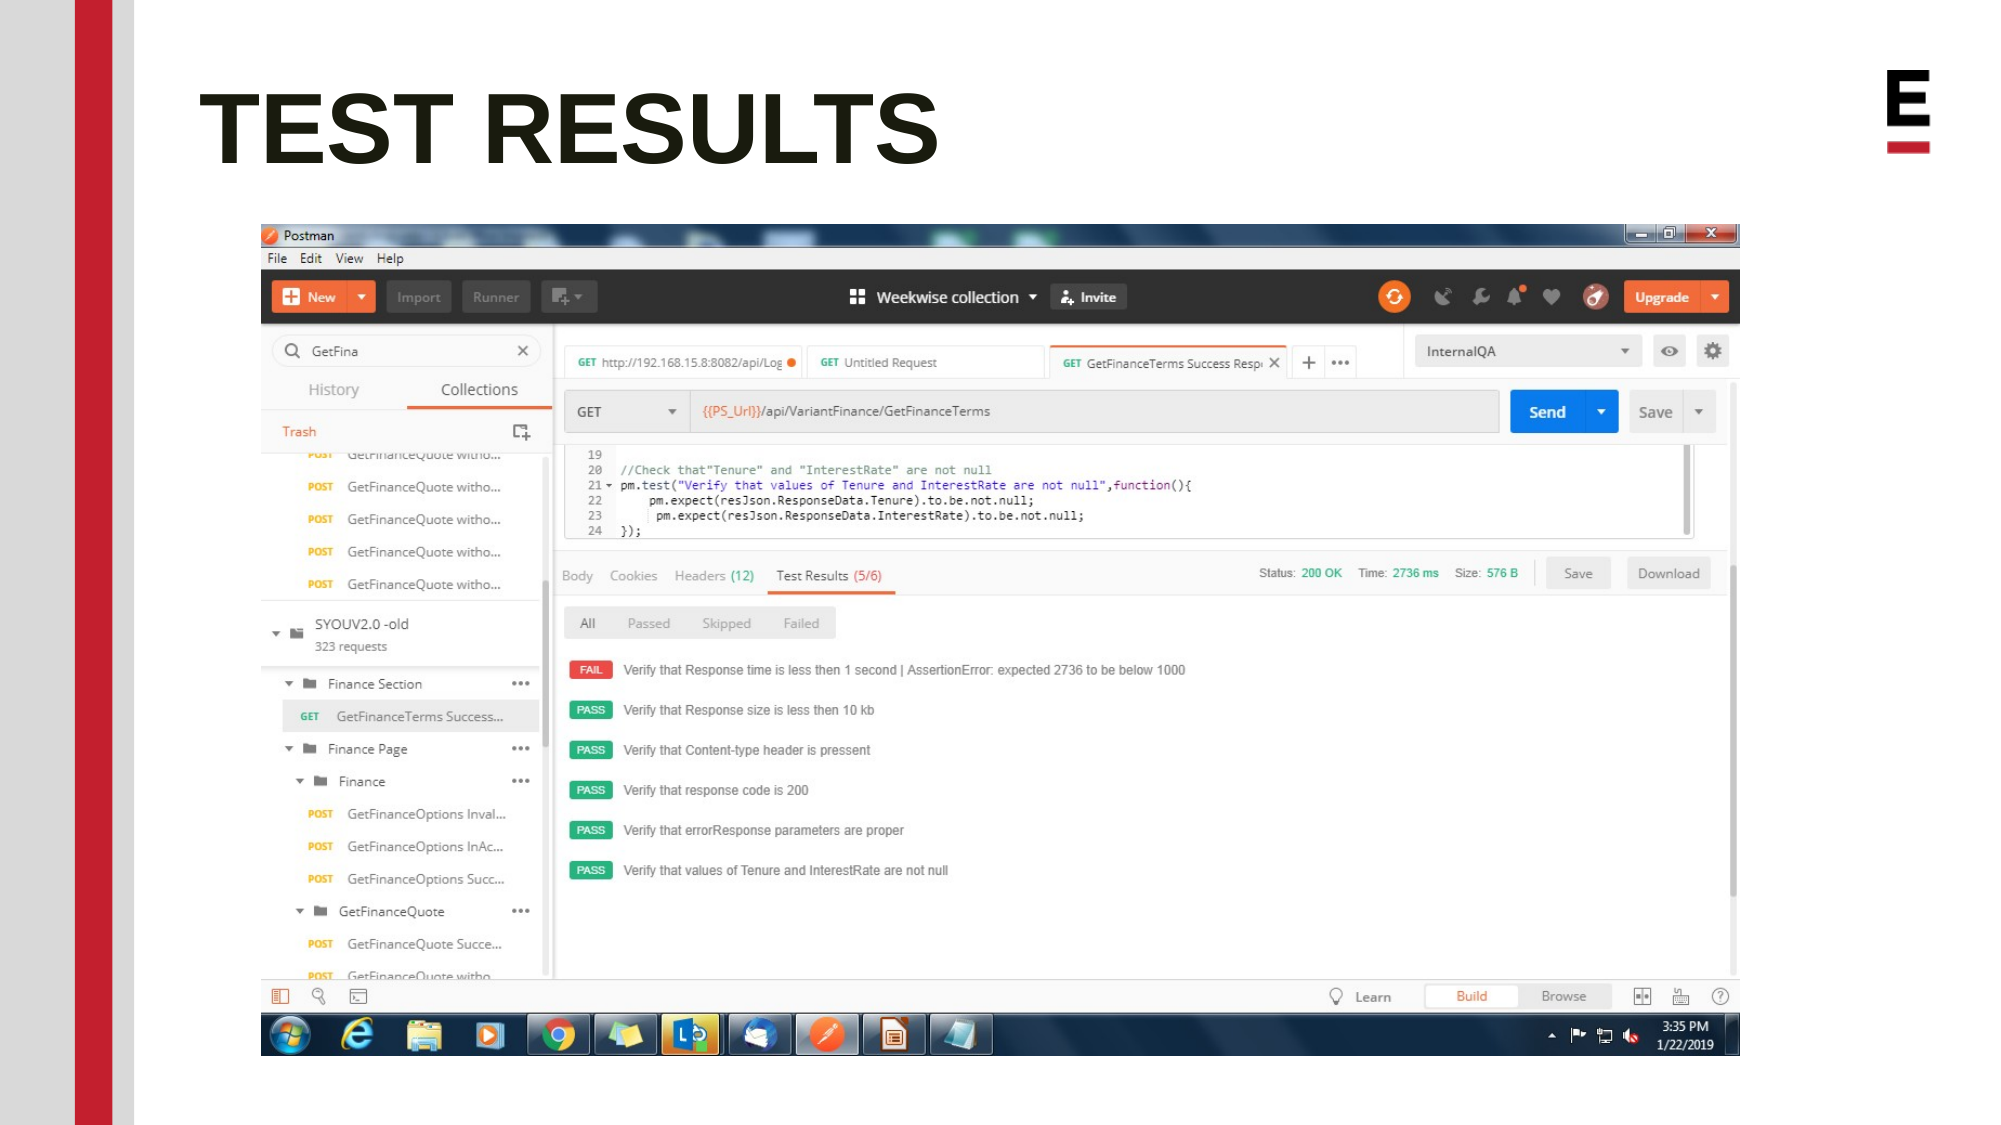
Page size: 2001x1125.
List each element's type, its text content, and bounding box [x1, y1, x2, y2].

title TEST RESULTS [184, 70, 1816, 195]
picture [1886, 70, 1932, 154]
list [261, 224, 1740, 1056]
